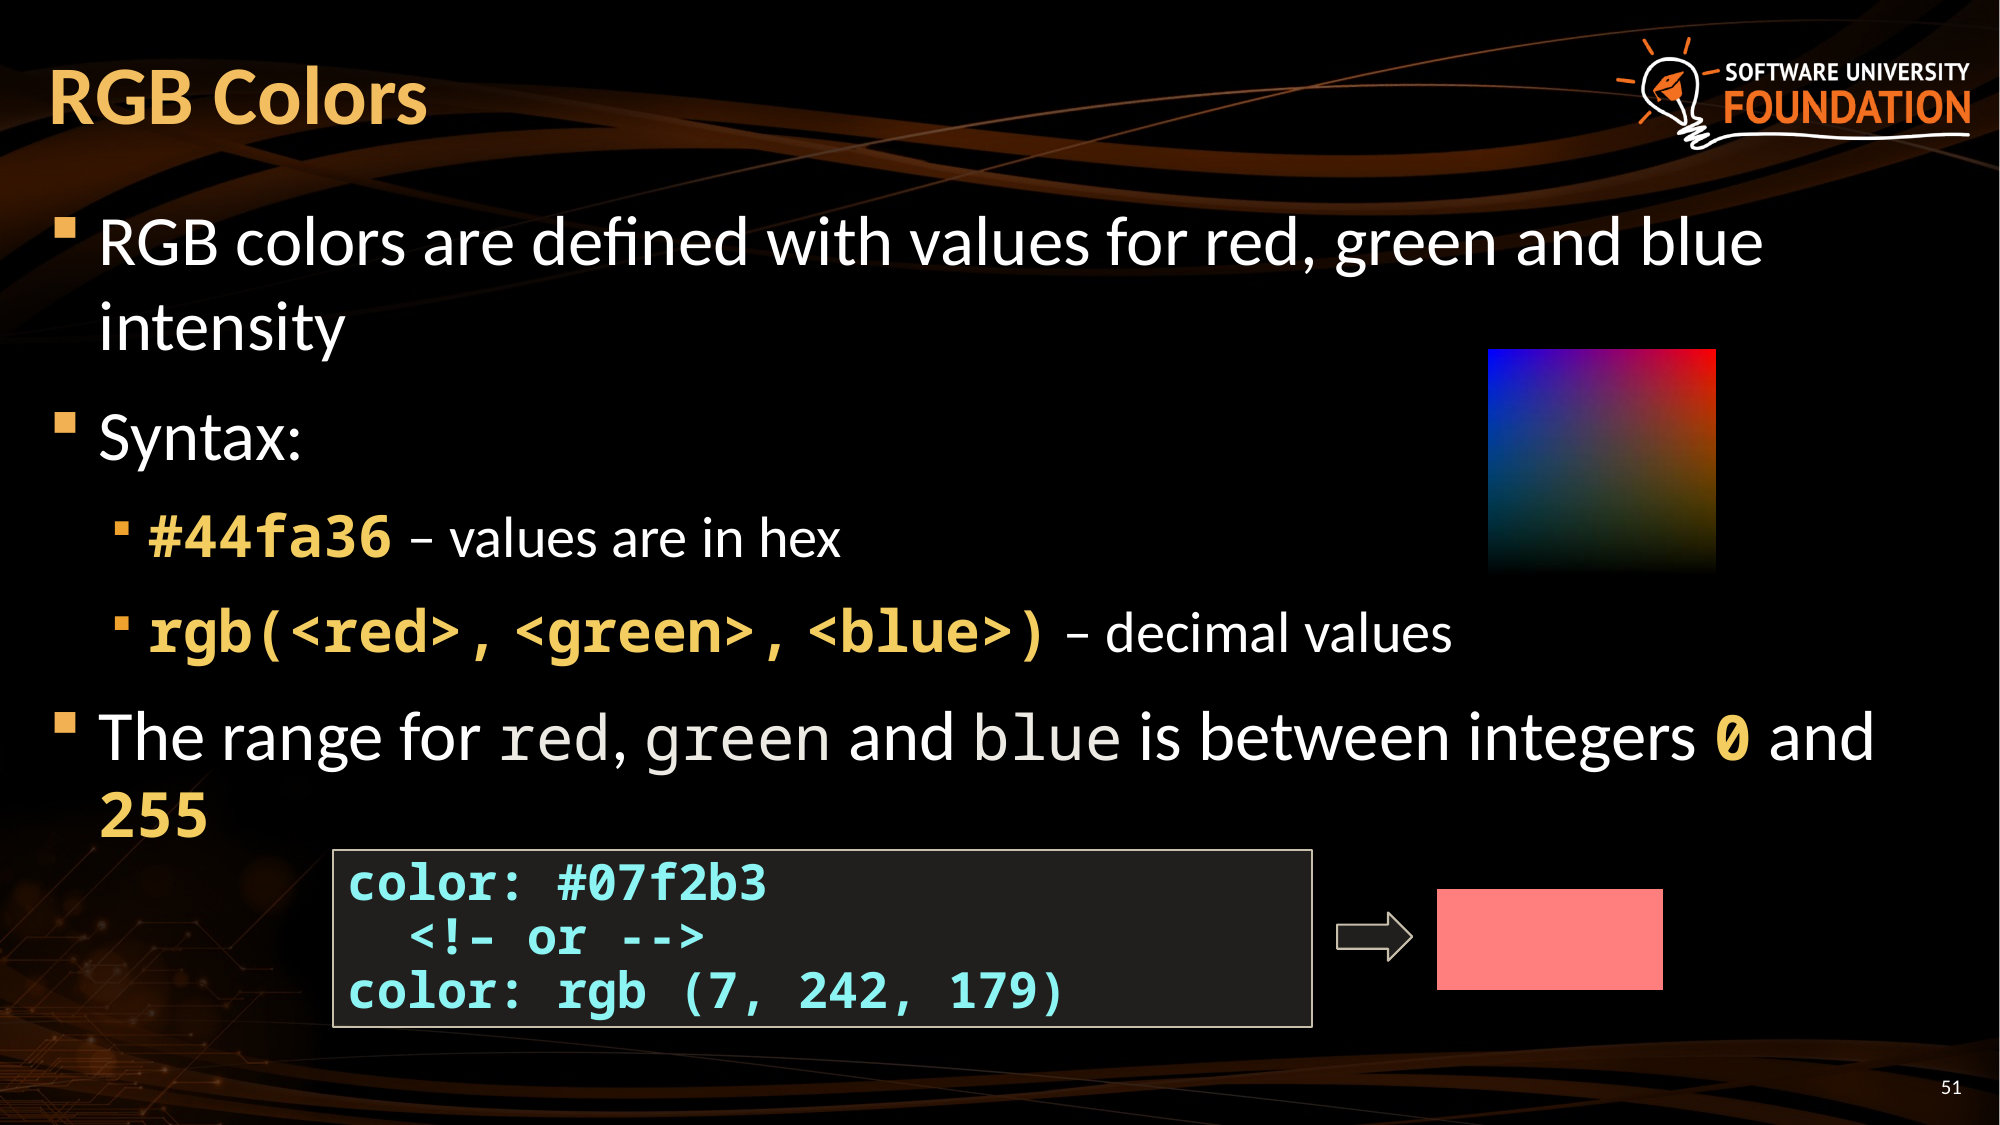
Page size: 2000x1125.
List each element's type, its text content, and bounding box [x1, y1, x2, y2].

title RGB Colors [30, 6, 1602, 189]
text_box color: #07f2b3 <!– or --> color: rgb (7, 242, 179) [333, 849, 1313, 1027]
picture [0, 0, 2000, 1125]
text_box [1337, 912, 1413, 961]
list RGB colors are defined with values for red, green and blue intensity Syntax: #44fa36 – values are in hex rgb(<red>, <green>, <blue>) – decimal values The range for red, green and blue is between integers 0 and 255 [31, 188, 1968, 1103]
